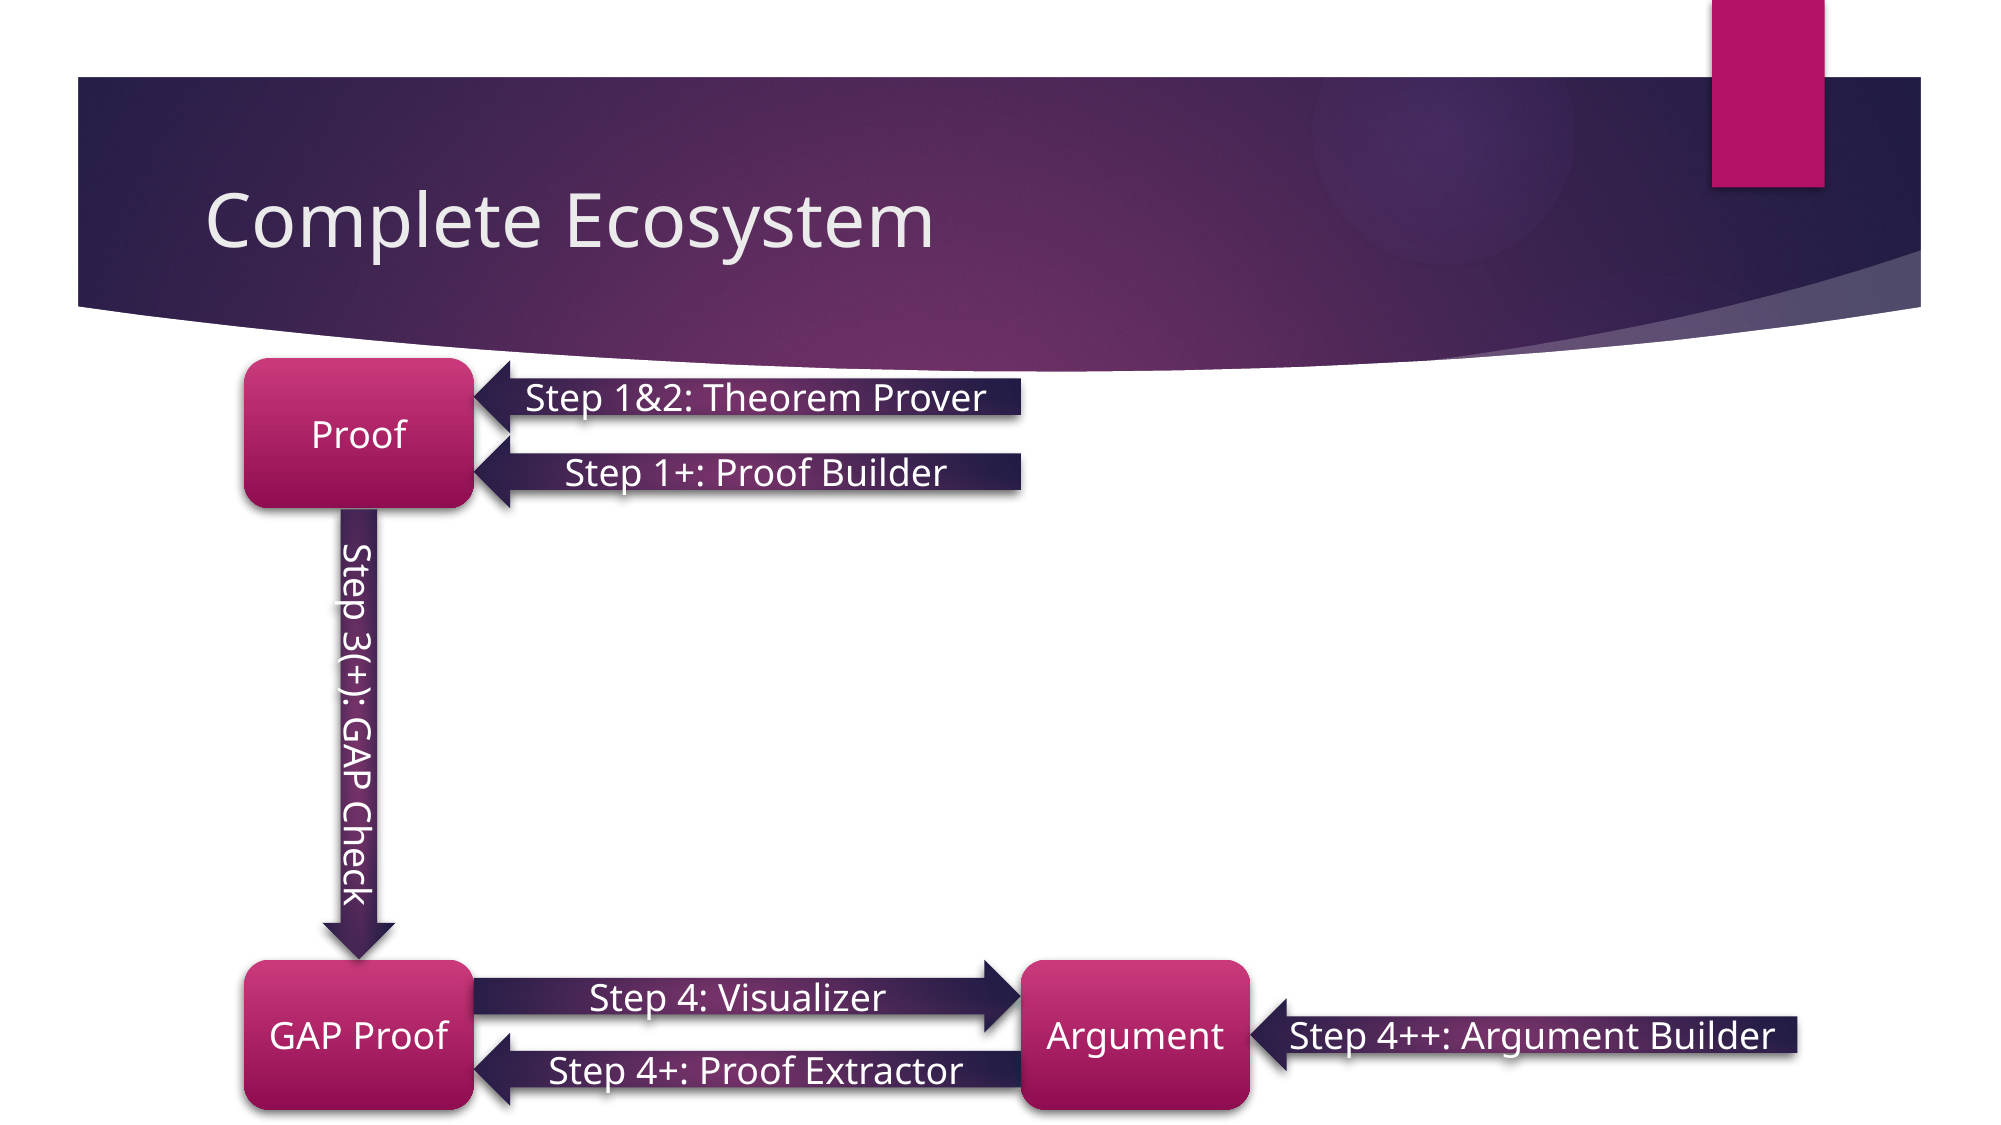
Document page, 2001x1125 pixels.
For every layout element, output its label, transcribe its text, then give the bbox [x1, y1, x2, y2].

text_box Argument [1020, 959, 1251, 1110]
text_box Step 1+: Proof Builder [473, 435, 1021, 509]
title Complete Ecosystem [189, 159, 1627, 276]
text_box Proof [244, 358, 474, 509]
text_box Step 4: Visualizer [473, 959, 1021, 1033]
text_box Step 1&2: Theorem Prover [473, 360, 1021, 434]
text_box Step 3(+): GAP Check [322, 509, 396, 960]
text_box Step 4+: Proof Extractor [473, 1032, 1021, 1106]
text_box Step 4++: Argument Builder [1250, 998, 1798, 1072]
text_box GAP Proof [244, 959, 474, 1110]
